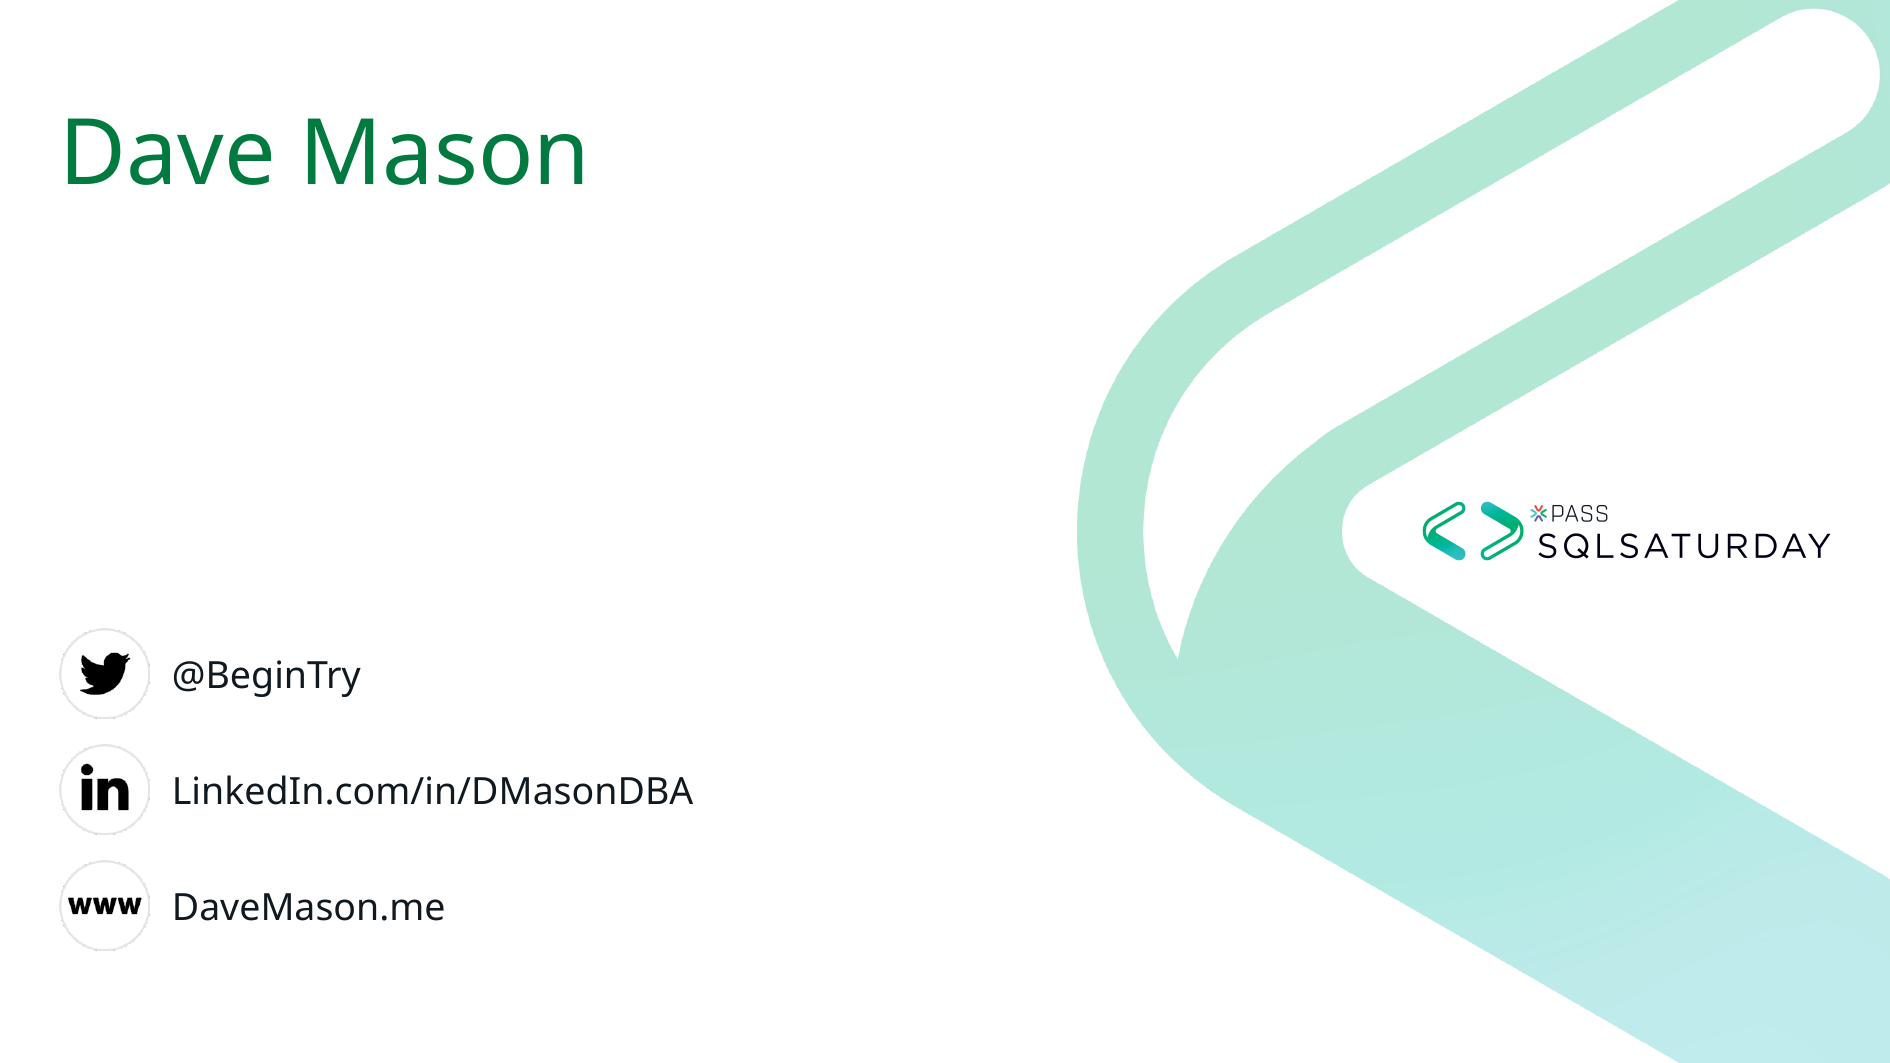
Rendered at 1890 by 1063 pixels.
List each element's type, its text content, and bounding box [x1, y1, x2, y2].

text_box DaveMason.me [171, 855, 983, 956]
picture [58, 859, 150, 951]
picture [58, 743, 150, 835]
picture [58, 627, 150, 719]
text_box @BeginTry [171, 623, 983, 724]
text_box LinkedIn.com/in/DMasonDBA [171, 739, 1135, 840]
list Dave Mason [59, 59, 1831, 237]
picture [1075, 0, 1890, 1063]
